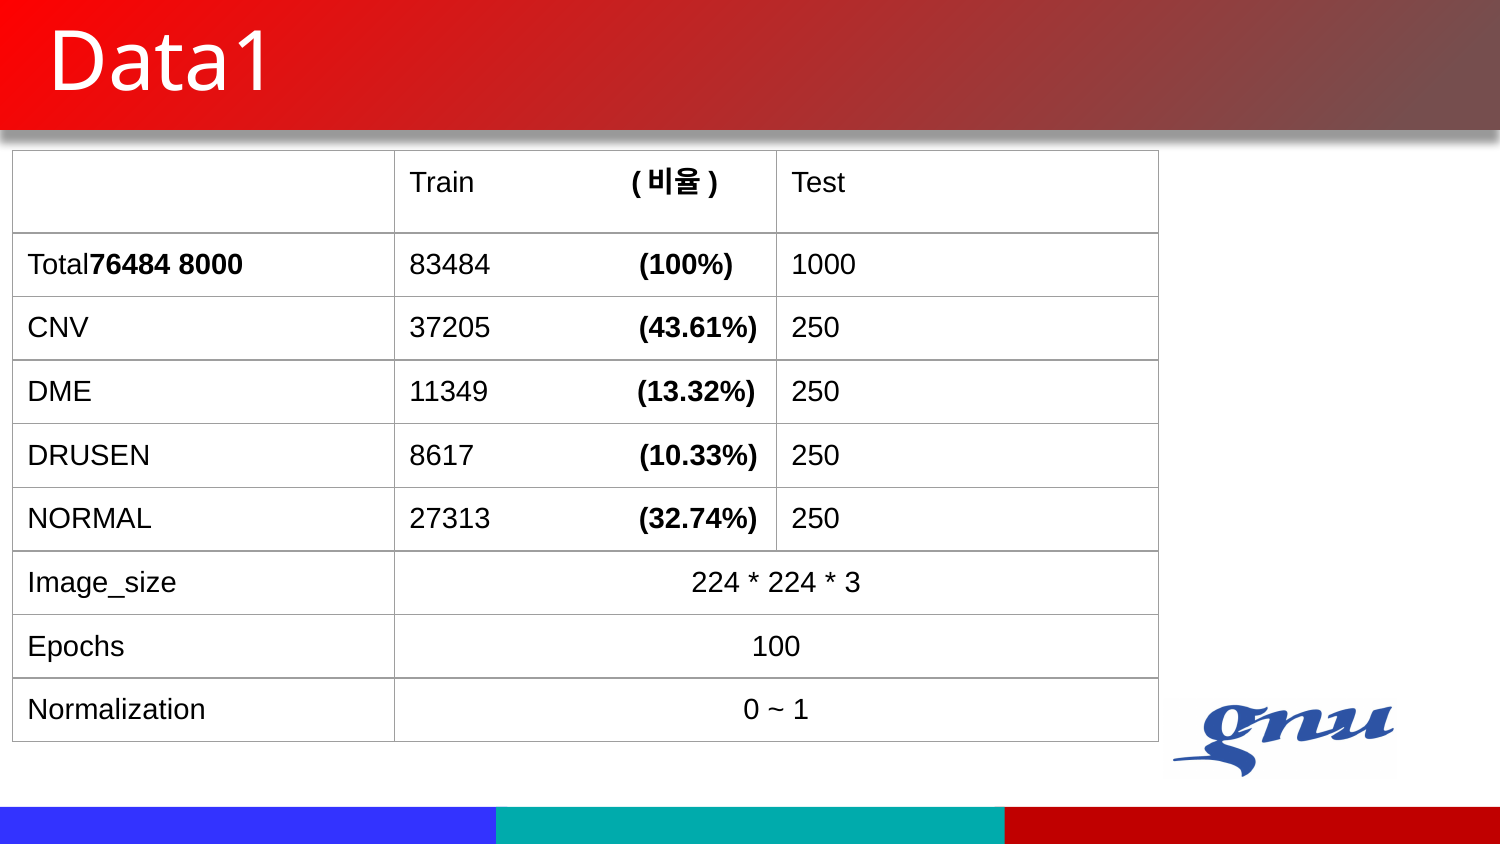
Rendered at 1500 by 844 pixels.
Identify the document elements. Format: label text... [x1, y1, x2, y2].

table_cell DRUSEN [13, 424, 394, 487]
table_cell 250 [777, 361, 1158, 423]
table_cell 250 [777, 488, 1158, 550]
table_cell Image_size [13, 552, 394, 614]
table_cell 37205 (43.61%) [395, 297, 776, 359]
table_cell 11349 (13.32%) [395, 361, 776, 423]
table_header Train (비율) [395, 151, 776, 232]
table_cell Epochs [13, 615, 394, 677]
table_cell 250 [777, 297, 1158, 359]
table_cell NORMAL [13, 488, 394, 550]
table_cell DME [13, 361, 394, 423]
picture [1163, 698, 1397, 779]
table_cell 1000 [777, 234, 1158, 296]
table_cell 250 [777, 424, 1158, 487]
table_cell 0 ~ 1 [395, 679, 1158, 741]
table_cell 83484 (100%) [395, 234, 776, 296]
title Data1 [32, 3, 1473, 125]
table_cell CNV [13, 297, 394, 359]
table_header Test [777, 151, 1158, 232]
table_cell 8617 (10.33%) [395, 424, 776, 487]
table_header [13, 151, 394, 232]
table_cell Total76484 8000 [13, 234, 394, 296]
table_cell Normalization [13, 679, 394, 741]
table_cell 27313 (32.74%) [395, 488, 776, 550]
table_cell 100 [395, 615, 1158, 677]
table_cell 224 * 224 * 3 [395, 552, 1158, 614]
